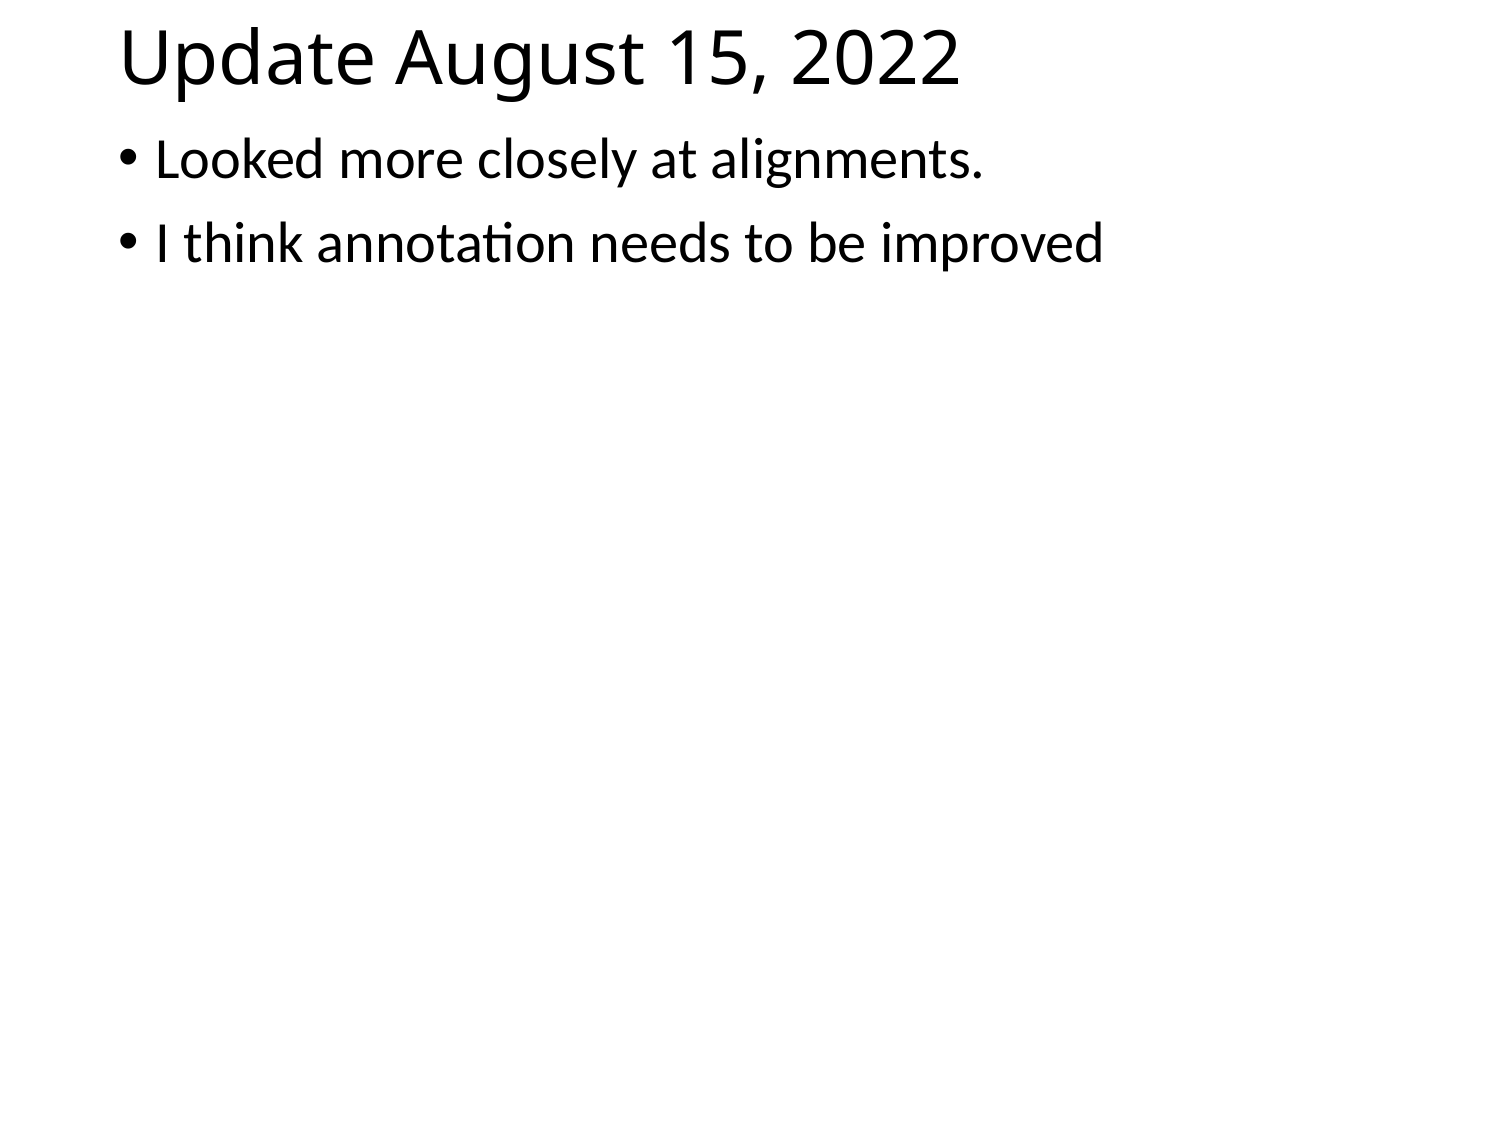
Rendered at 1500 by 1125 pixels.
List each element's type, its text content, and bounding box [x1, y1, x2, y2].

list Looked more closely at alignments. I think annotation needs to be improved [103, 120, 1397, 1014]
title Update August 15, 2022 [103, 20, 1397, 100]
